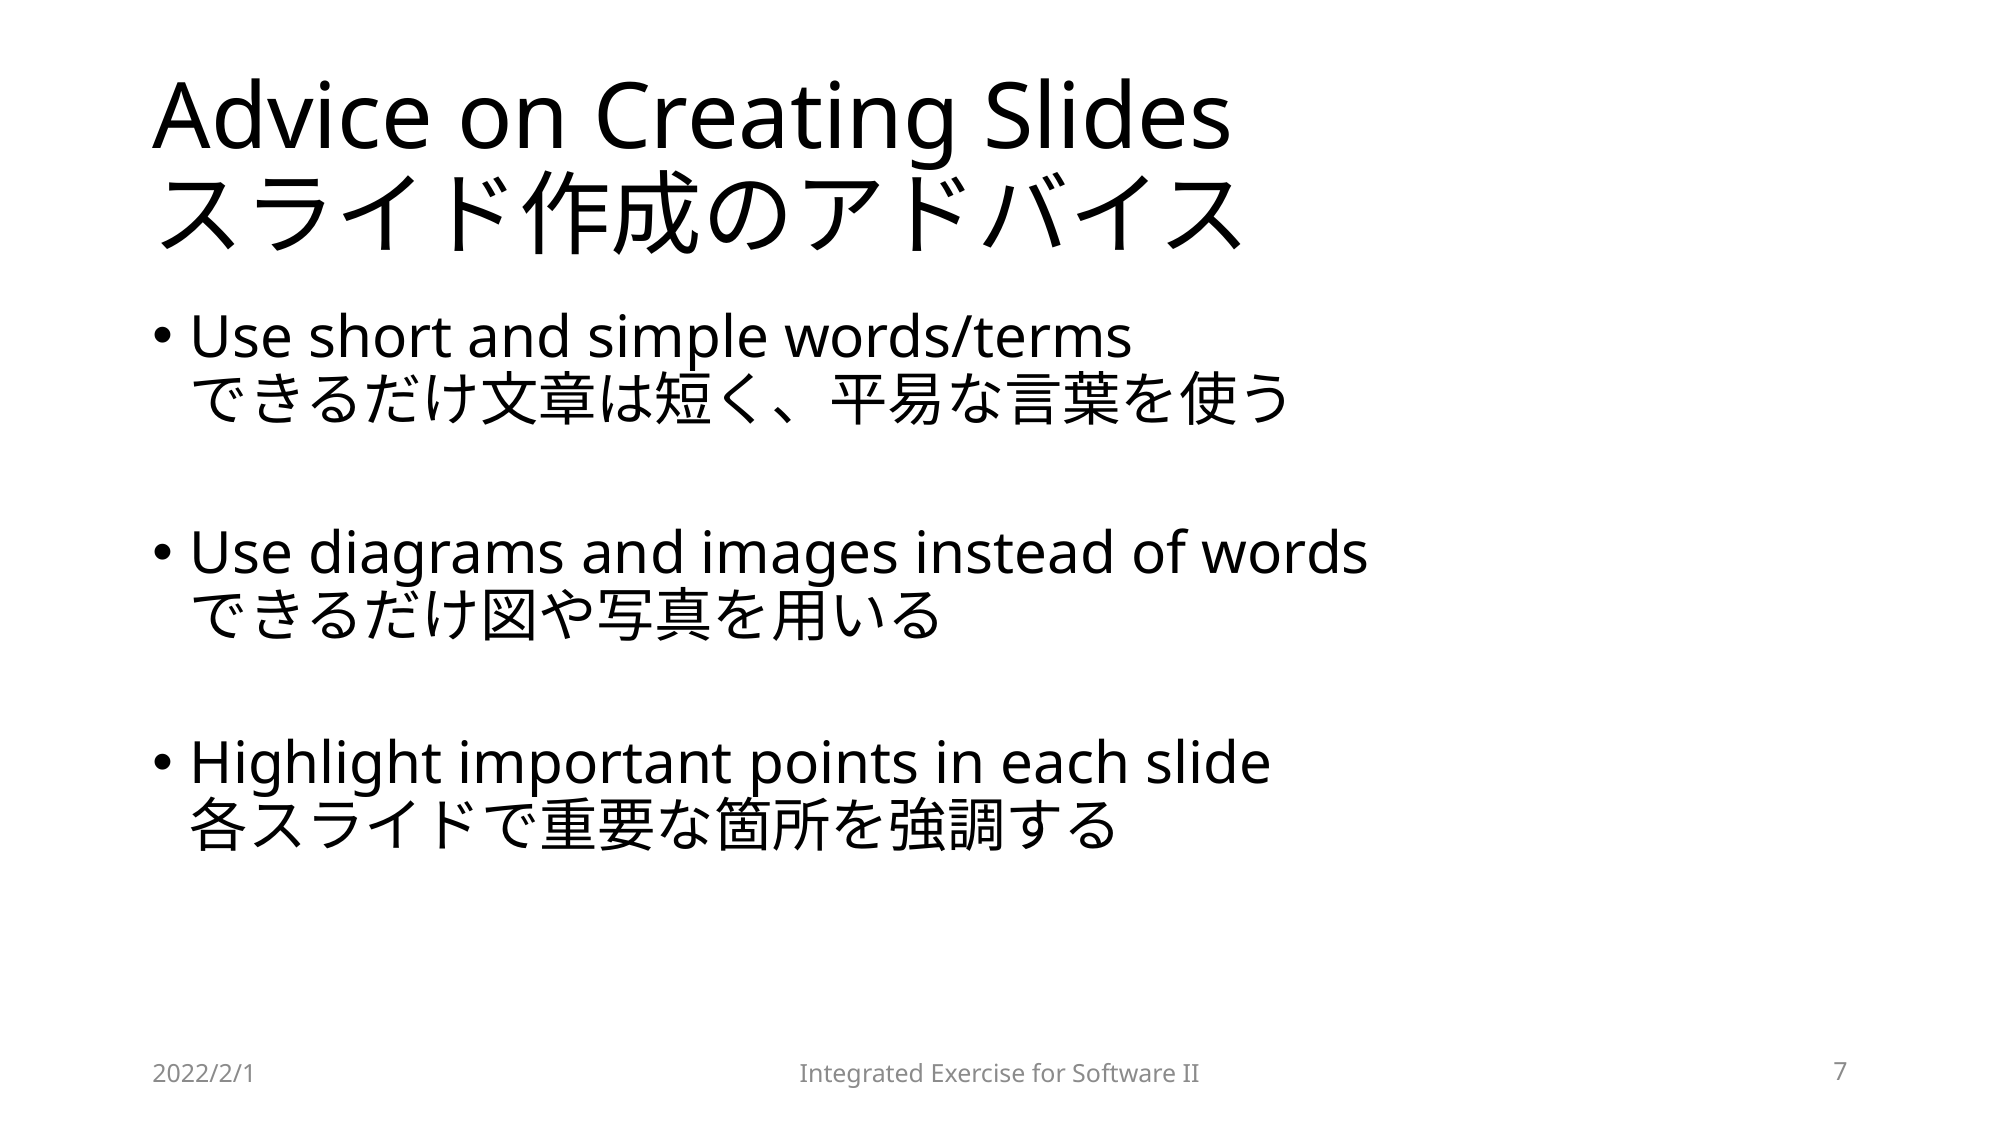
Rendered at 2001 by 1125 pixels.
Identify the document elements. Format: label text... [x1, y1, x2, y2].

list Use short and simple words/terms できるだけ文章は短く、平易な言葉を使う Use diagrams and images instead of words できるだけ図や写真を用いる Highlight important points in each slide 各スライドで重要な箇所を強調する [137, 299, 1863, 1014]
slide_number 7 [1412, 1042, 1863, 1103]
title Advice on Creating Slides スライド作成のアドバイス [137, 59, 1863, 278]
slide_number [137, 1042, 588, 1103]
footer Integrated Exercise for Software II [662, 1042, 1338, 1103]
